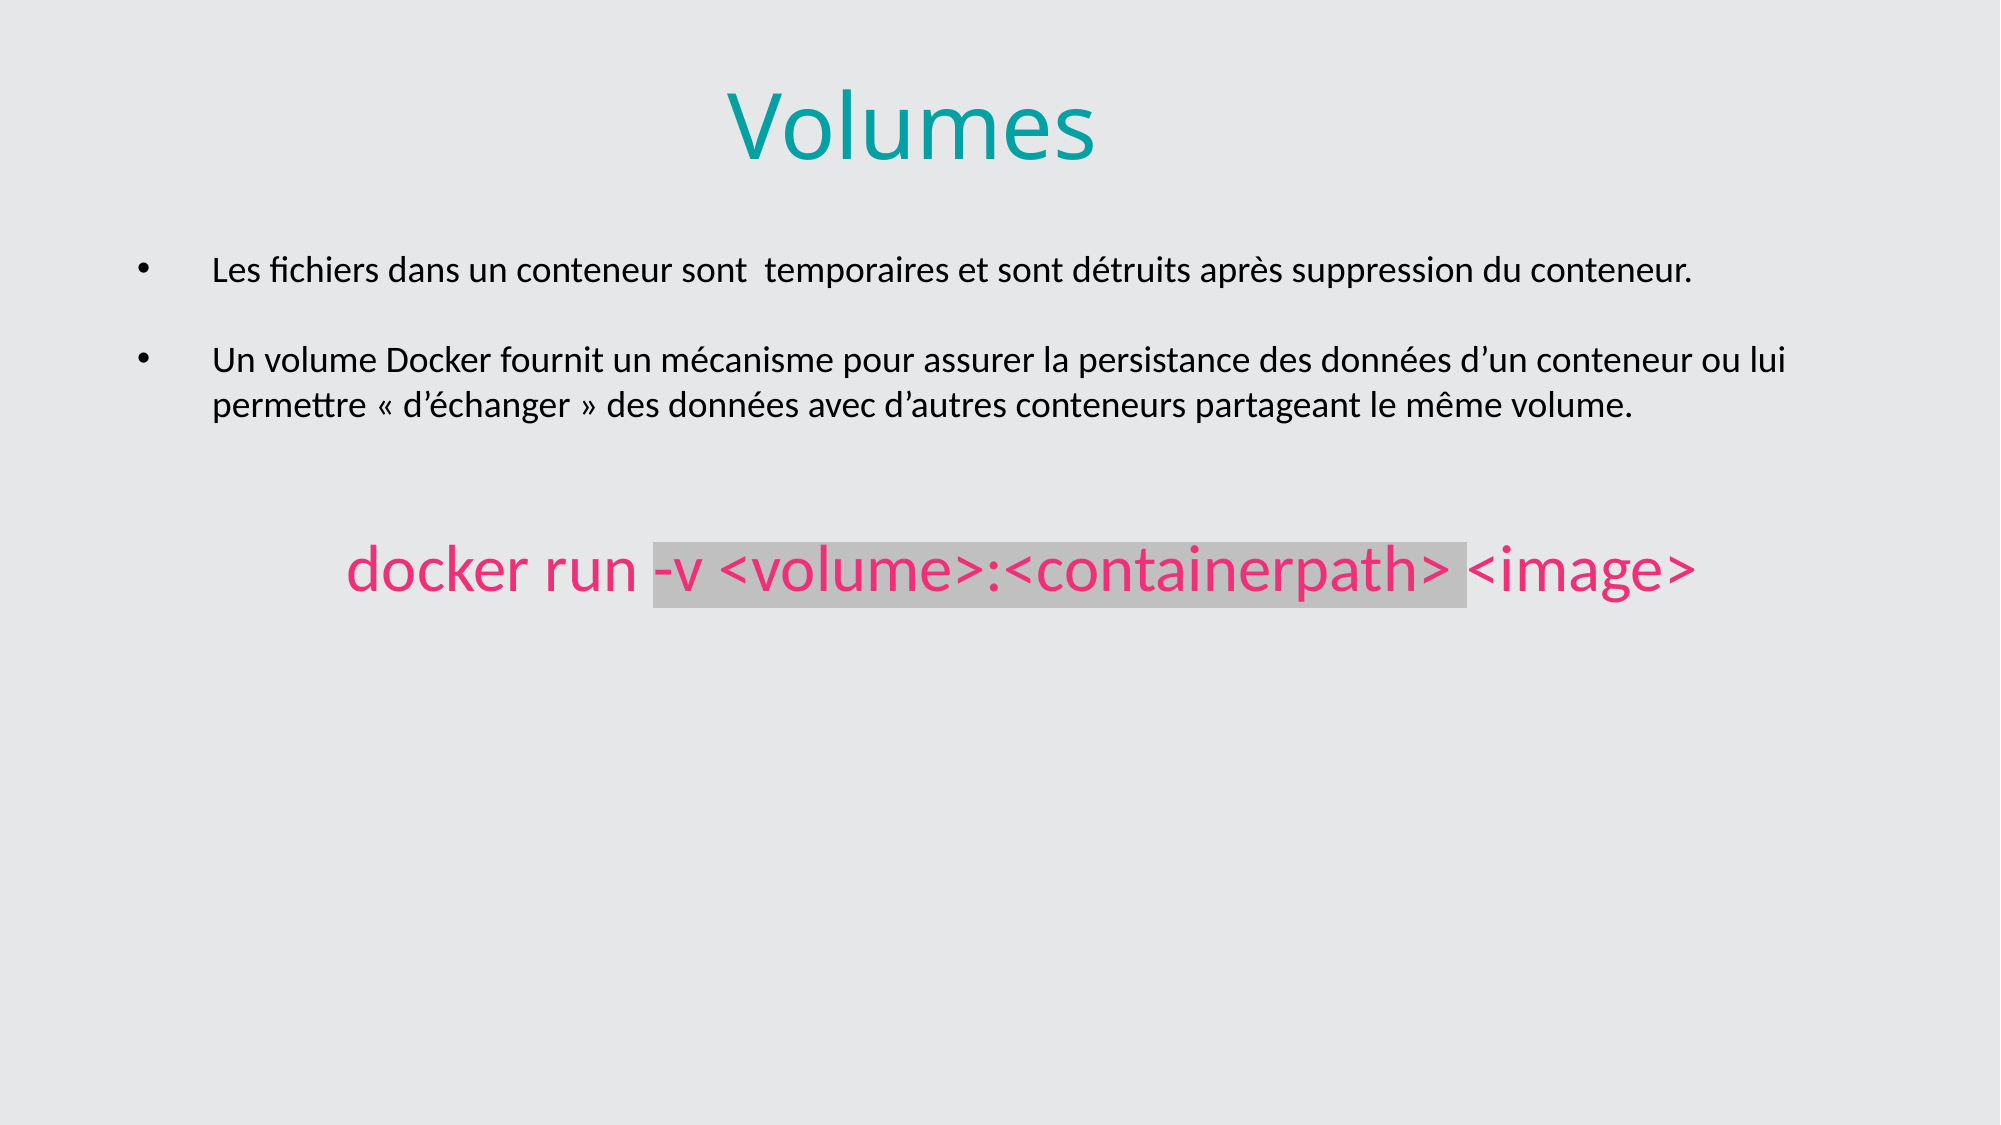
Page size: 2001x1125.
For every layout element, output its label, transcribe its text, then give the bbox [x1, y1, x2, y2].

text_box Volumes [335, 60, 1491, 186]
text_box Les fichiers dans un conteneur sont temporaires et sont détruits après suppression du conteneur. Un volume Docker fournit un mécanisme pour assurer la persistance des données d’un conteneur ou lui permettre « d’échanger » des données avec d’autres conteneurs partageant le même volume. docker run -v <volume>:<containerpath> <image> [122, 237, 1923, 833]
